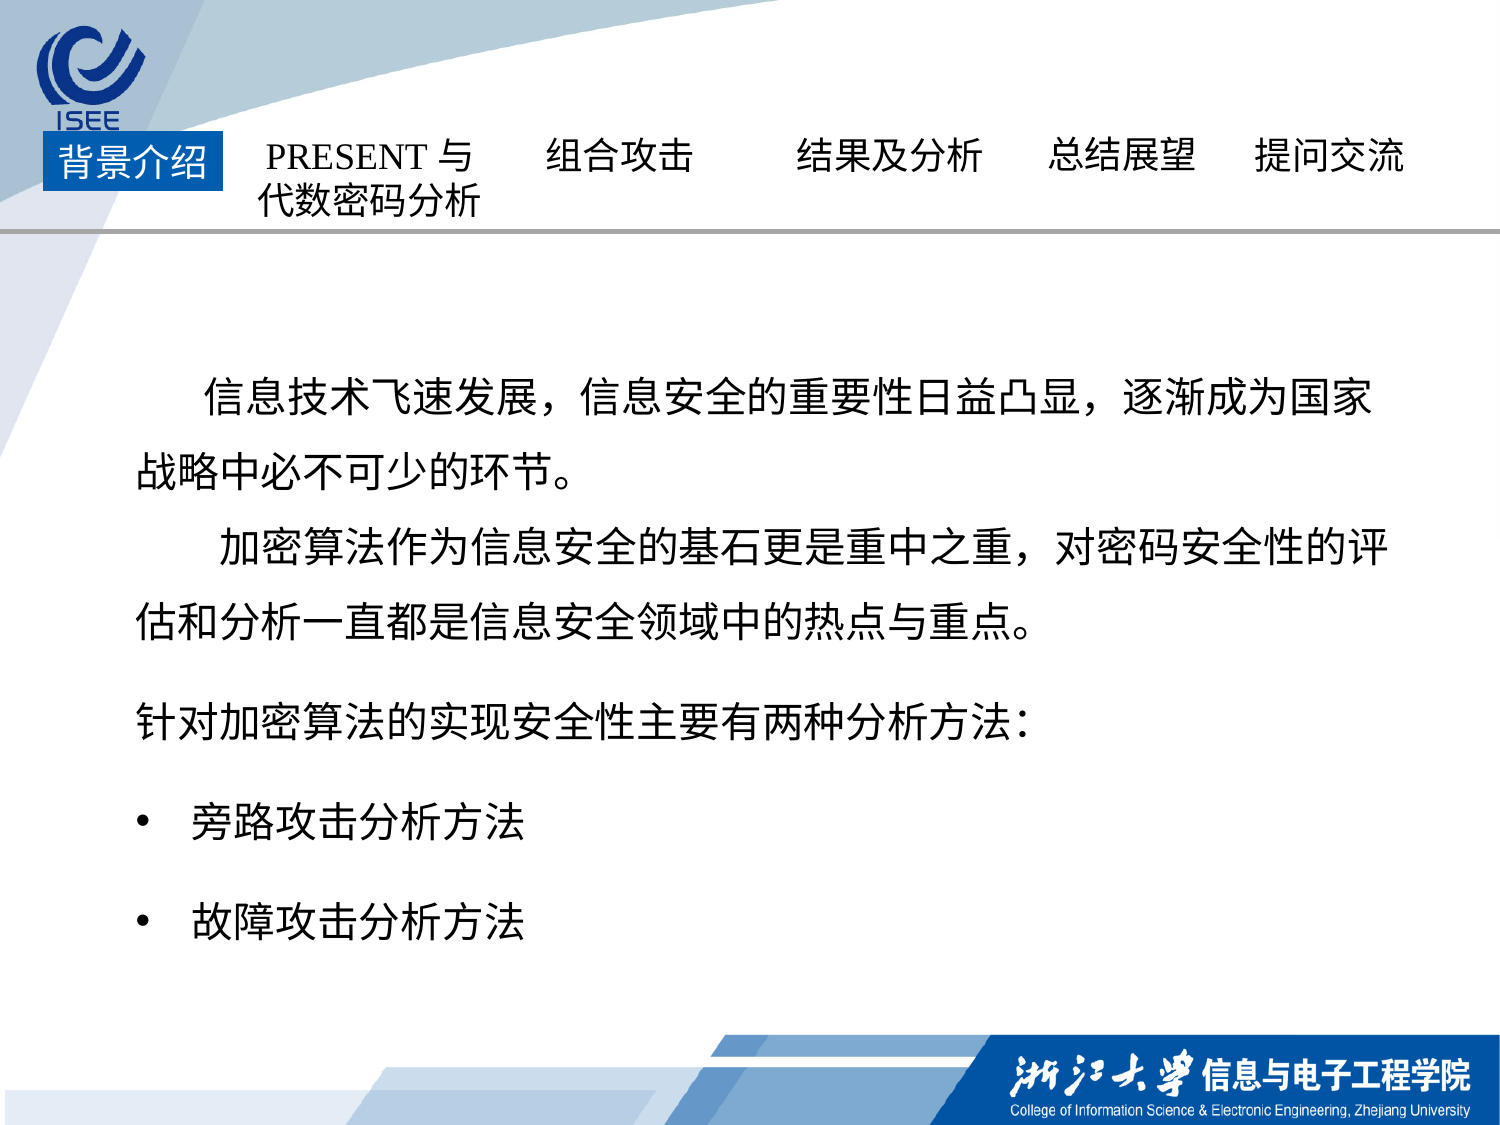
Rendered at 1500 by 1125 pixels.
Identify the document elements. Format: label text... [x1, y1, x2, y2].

text_box 提问交流 [1239, 124, 1420, 185]
text_box 总结展望 [1032, 123, 1213, 184]
picture [5, 1034, 1500, 1125]
text_box 背景介绍 [43, 131, 223, 191]
picture [0, 0, 1500, 229]
text_box 组合攻击 [530, 124, 711, 185]
picture [0, 234, 1500, 540]
text_box 信息技术飞速发展，信息安全的重要性日益凸显，逐渐成为国家战略中必不可少的环节。 加密算法作为信息安全的基石更是重中之重，对密码安全性的评估和分析一直都是信息安全领域中的热点与重点。 针对加密算法的实现安全性主要有两种分析方法： 旁路攻击分析方法 故障攻击分析方法 [120, 337, 1424, 953]
text_box PRESENT与 代数密码分析 [231, 124, 509, 230]
text_box 结果及分析 [768, 124, 1012, 185]
